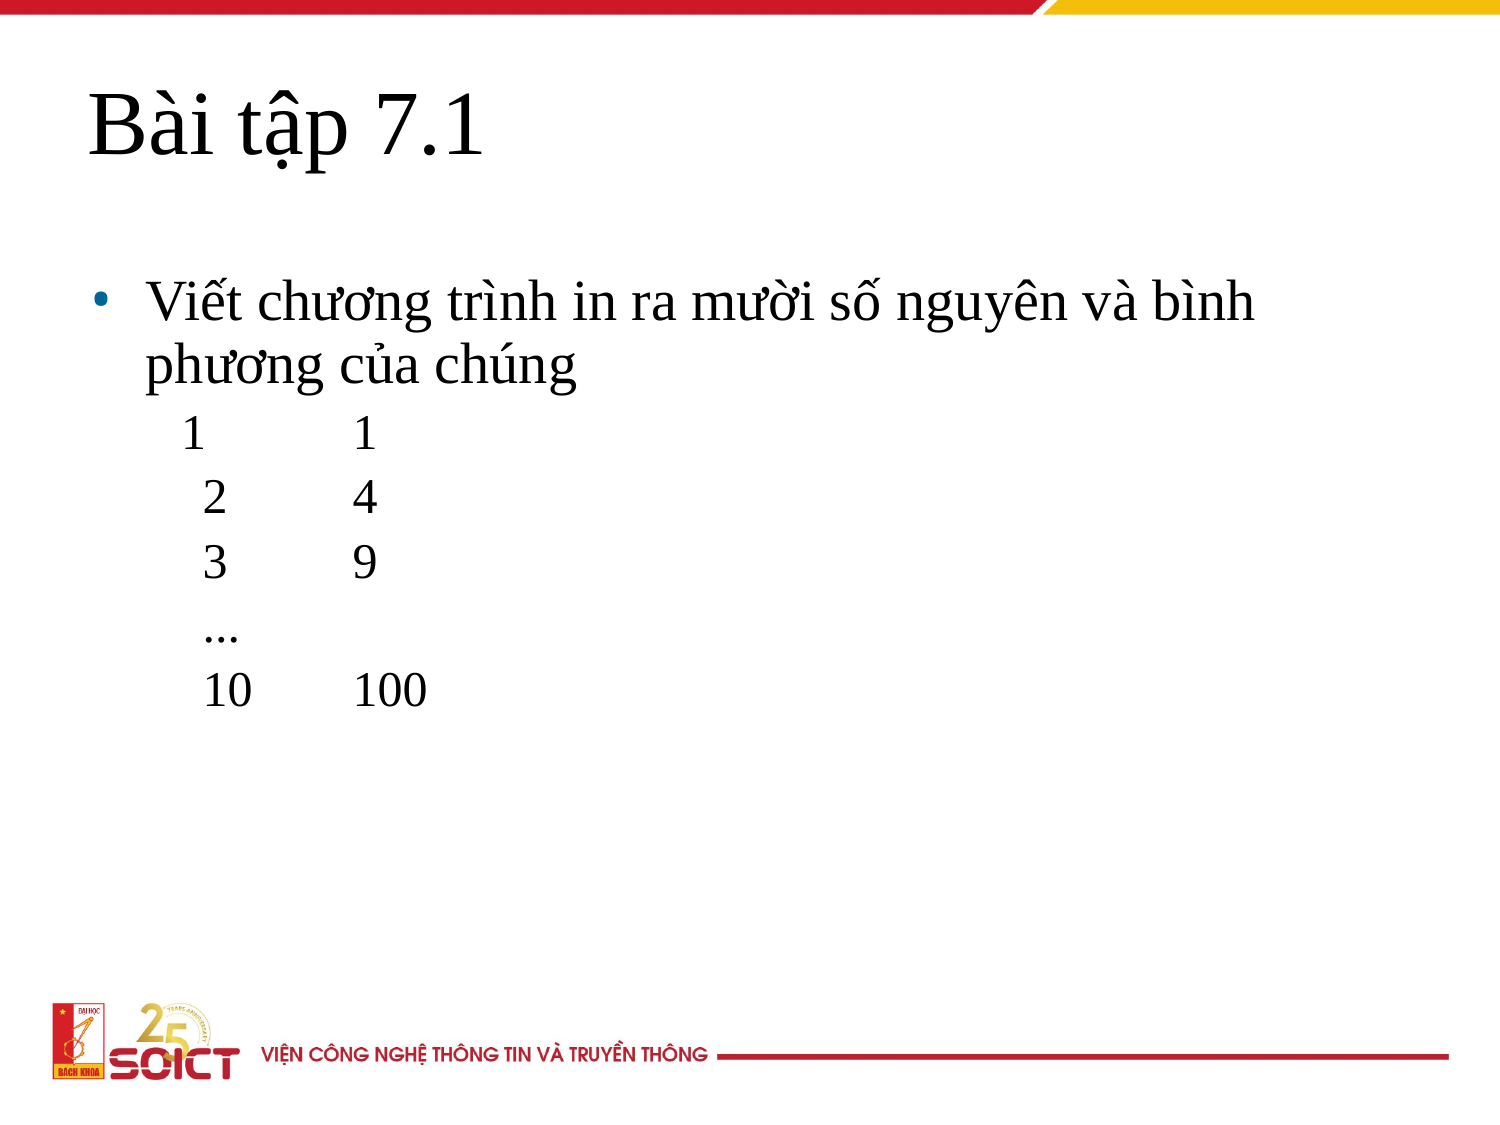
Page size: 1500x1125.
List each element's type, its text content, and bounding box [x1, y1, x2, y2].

title Bài tập 7.1 [72, 16, 1425, 233]
list Viết chương trình in ra mười số nguyên và bình phương của chúng 1 1 2 4 3 9 ... 10 100 [75, 262, 1425, 994]
picture [0, 0, 1500, 1125]
